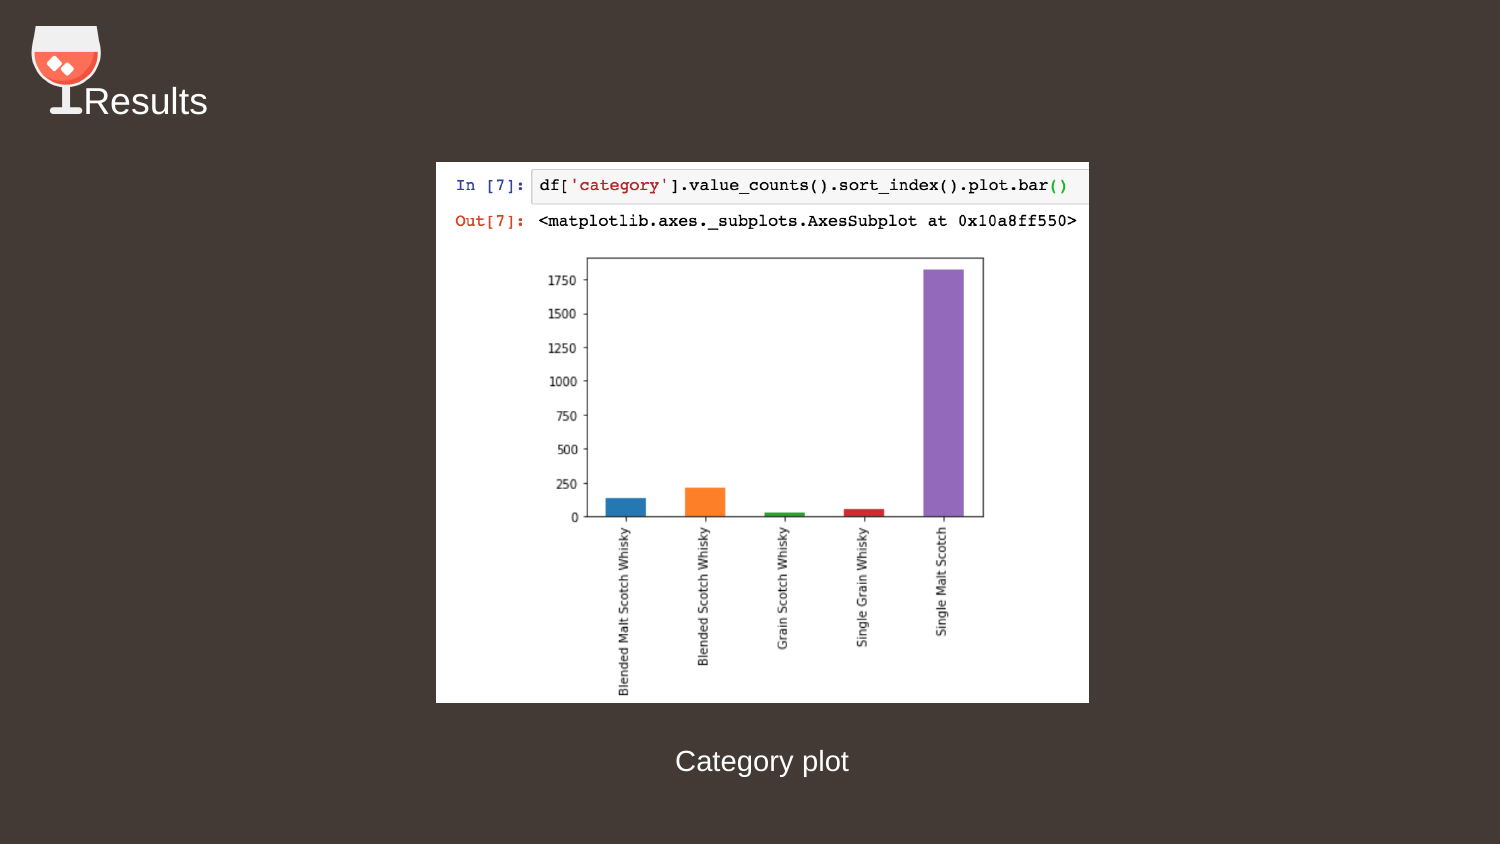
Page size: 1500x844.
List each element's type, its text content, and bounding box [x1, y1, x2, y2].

picture [436, 162, 1089, 703]
text_box Category plot [574, 737, 951, 781]
picture [21, 25, 110, 114]
text_box Results [108, 62, 451, 122]
